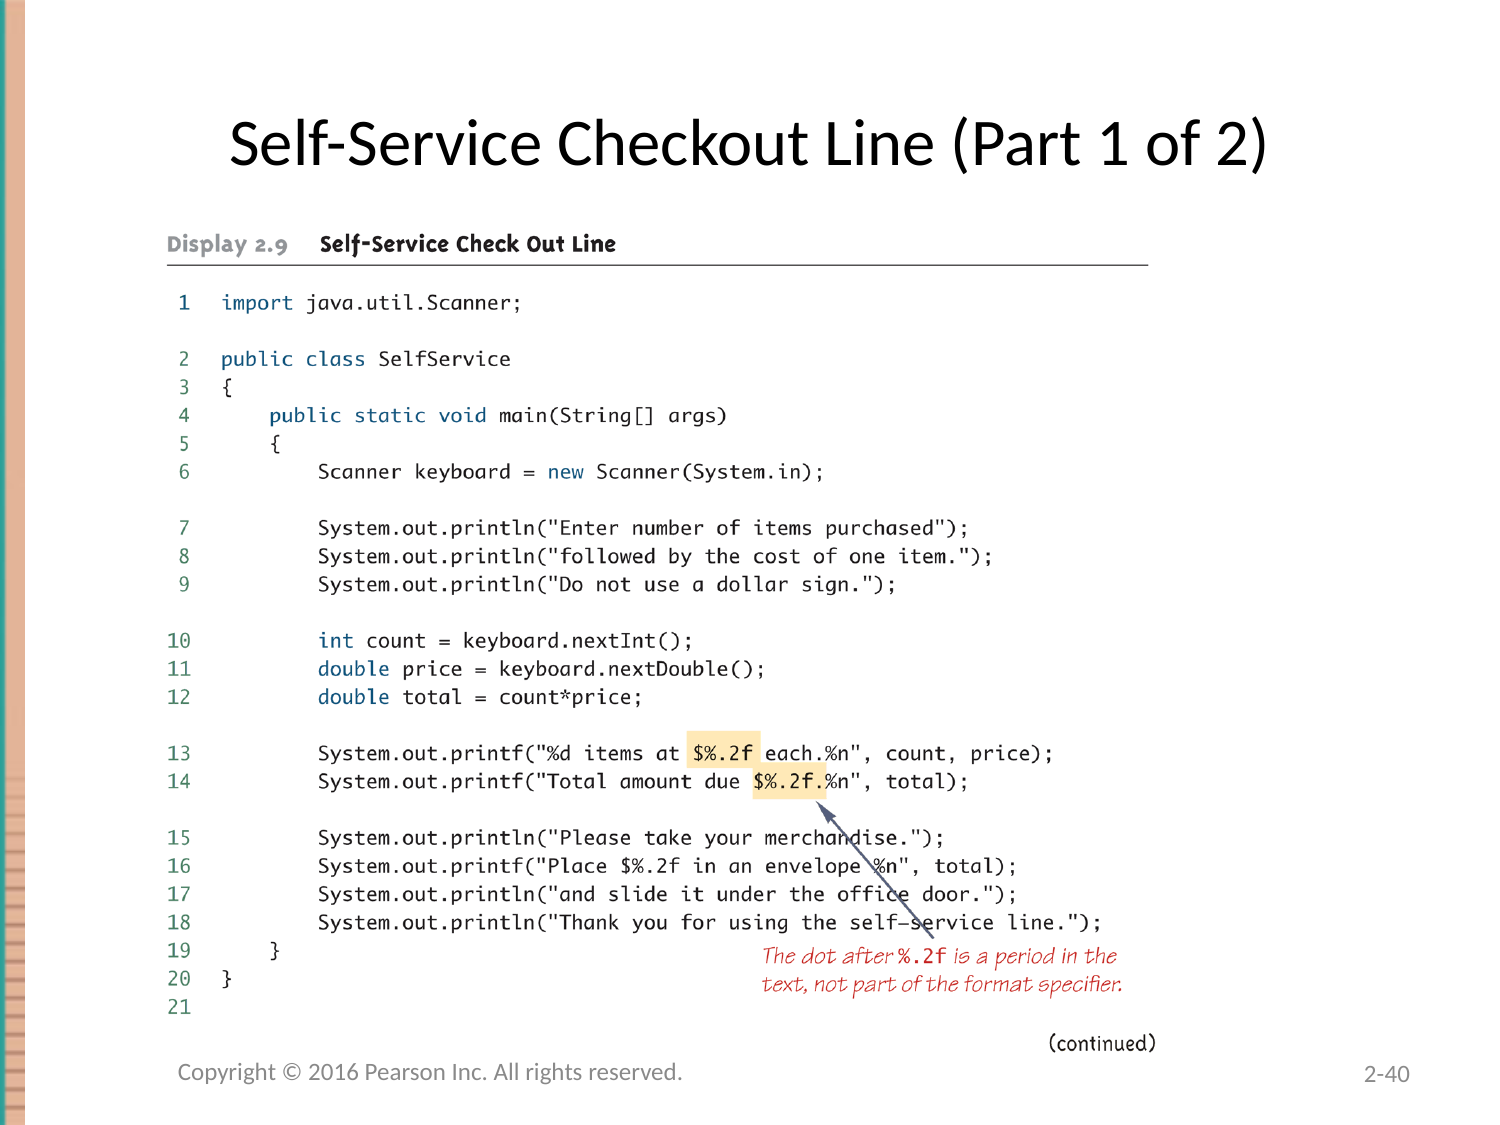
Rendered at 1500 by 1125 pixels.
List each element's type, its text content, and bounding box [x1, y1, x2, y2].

picture [0, 0, 25, 1125]
title Self-Service Checkout Line (Part 1 of 2) [75, 45, 1425, 233]
footer Copyright © 2016 Pearson Inc. All rights reserved. [75, 1040, 788, 1100]
picture [141, 212, 1180, 1057]
slide_number 2-40 [1074, 1042, 1425, 1103]
